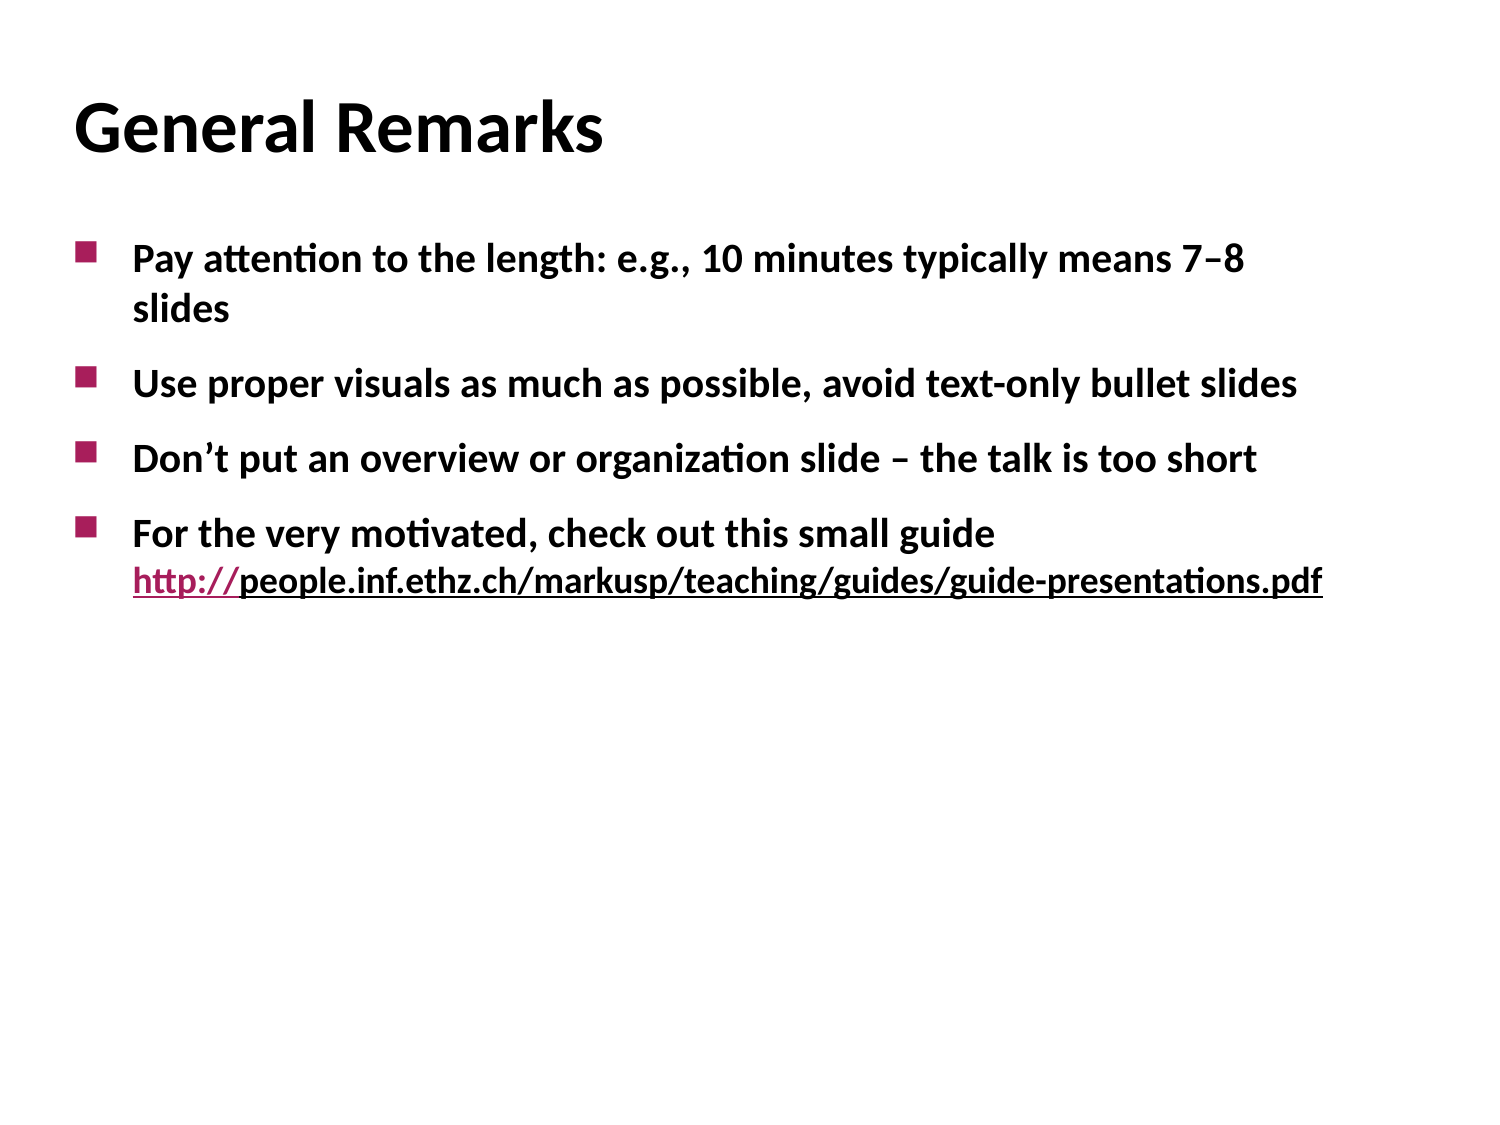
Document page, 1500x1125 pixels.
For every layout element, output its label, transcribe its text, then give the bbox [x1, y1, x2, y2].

text_box Pay attention to the length: e.g., 10 minutes typically means 7–8 slides Use proper visuals as much as possible, avoid text-only bullet slides Don’t put an overview or organization slide – the talk is too short For the very motivated, check out this small guide http://people.inf.ethz.ch/markusp/teaching/guides/guide-presentations.pdf [61, 223, 1357, 1039]
text_box General Remarks [59, 62, 1439, 188]
